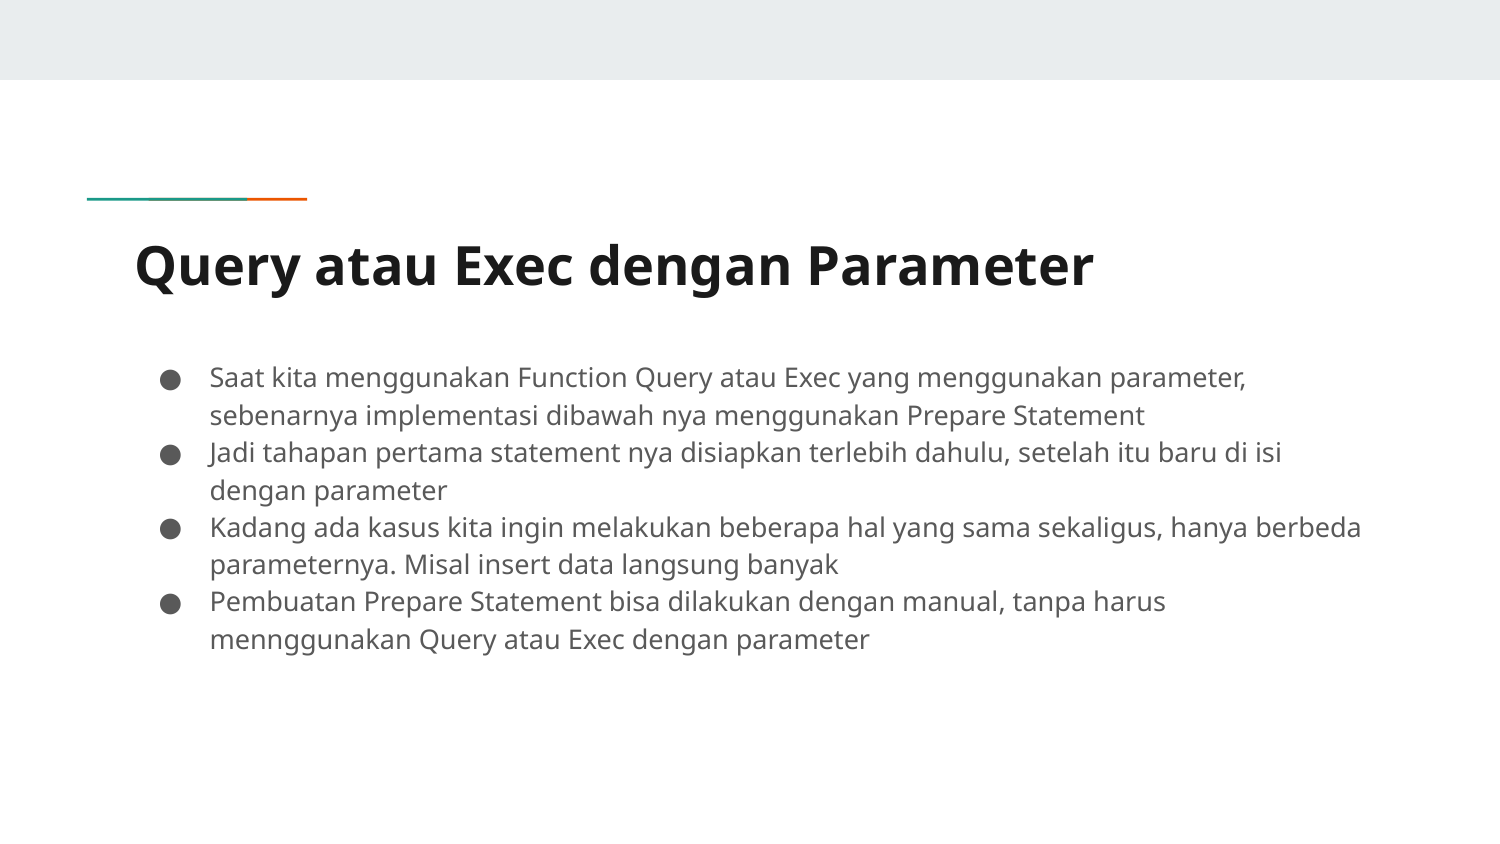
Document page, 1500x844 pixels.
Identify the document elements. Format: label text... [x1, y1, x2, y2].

list Saat kita menggunakan Function Query atau Exec yang menggunakan parameter, sebenarnya implementasi dibawah nya menggunakan Prepare Statement Jadi tahapan pertama statement nya disiapkan terlebih dahulu, setelah itu baru di isi dengan parameter Kadang ada kasus kita ingin melakukan beberapa hal yang sama sekaligus, hanya berbeda parameternya. Misal insert data langsung banyak Pembuatan Prepare Statement bisa dilakukan dengan manual, tanpa harus mennggunakan Query atau Exec dengan parameter [119, 341, 1381, 712]
title Query atau Exec dengan Parameter [119, 216, 1381, 305]
